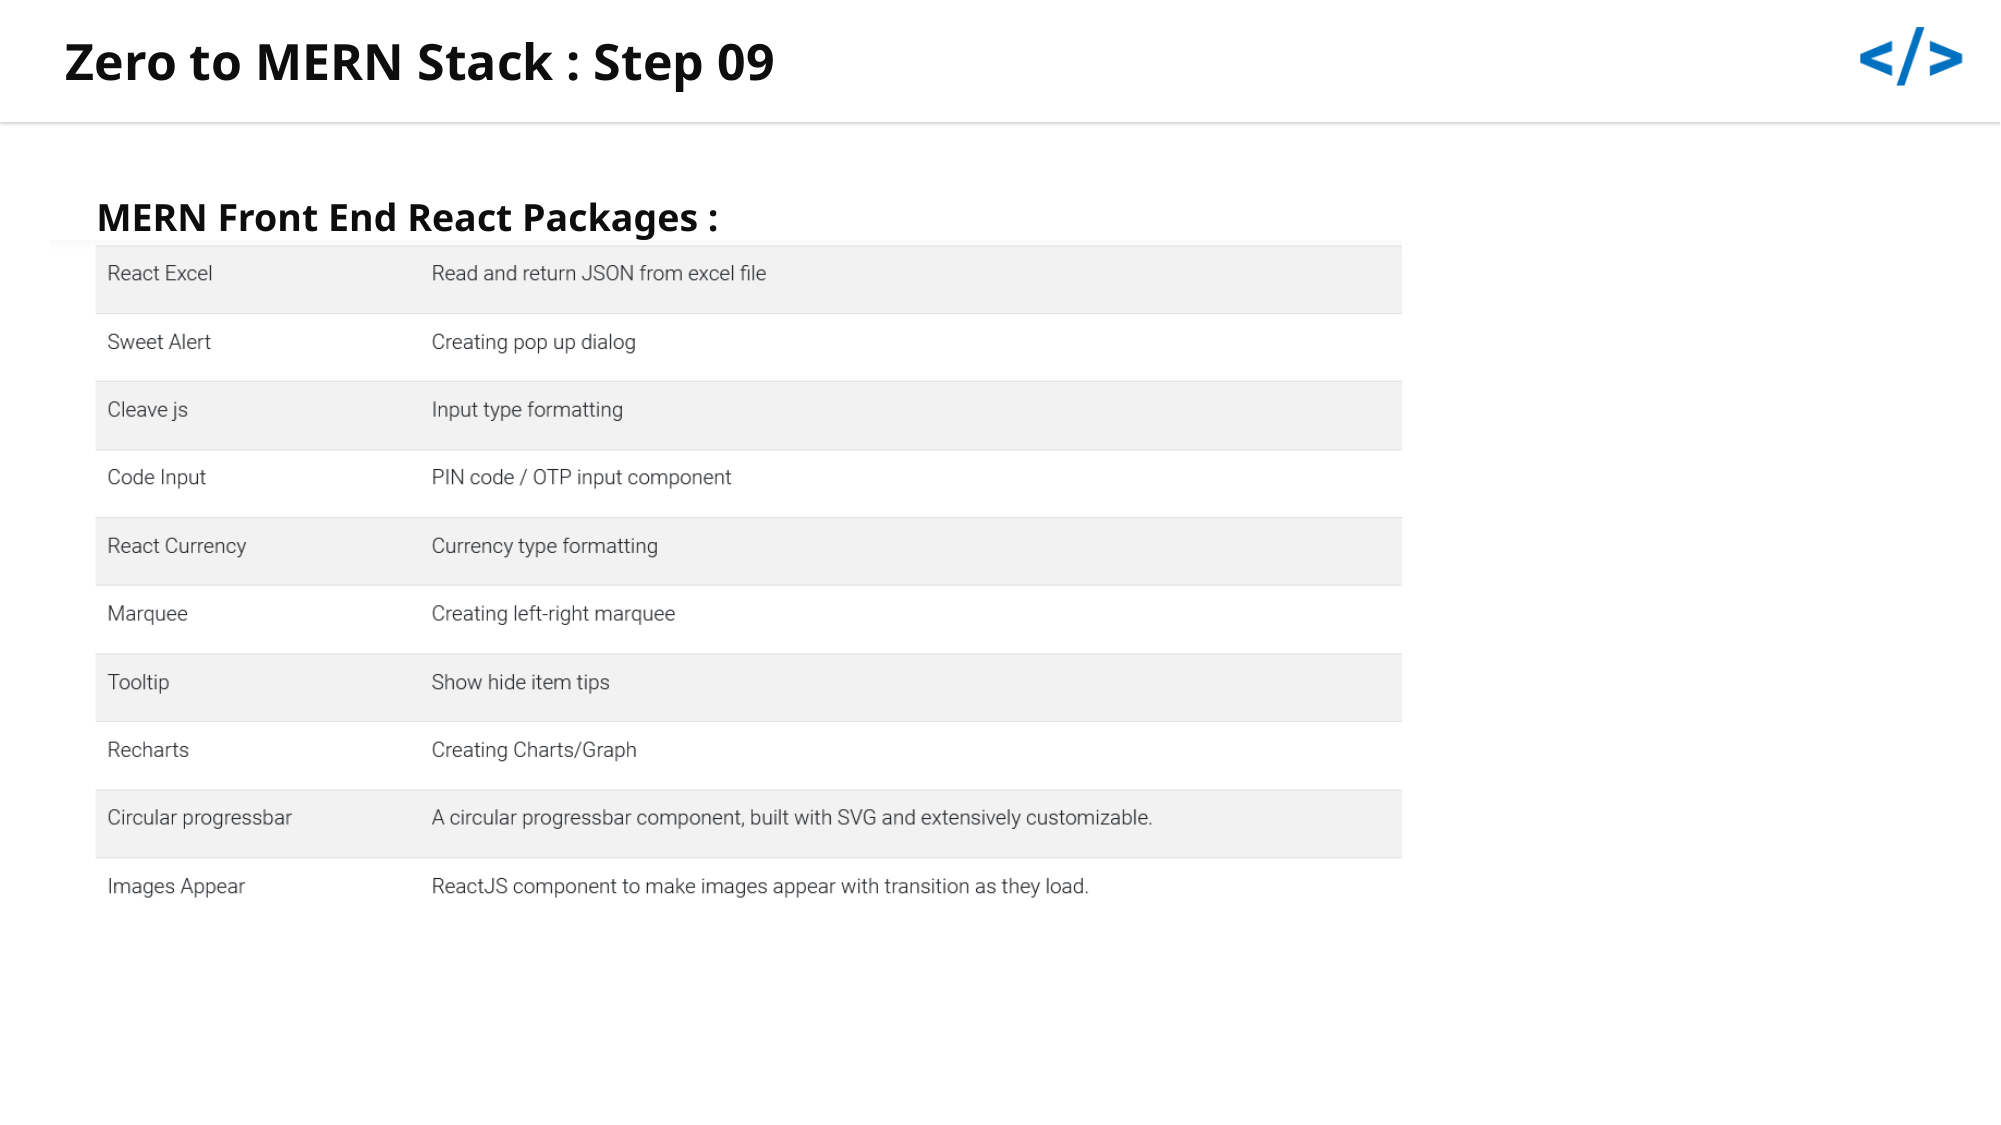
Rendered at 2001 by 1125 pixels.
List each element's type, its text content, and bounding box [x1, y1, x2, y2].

text_box MERN Front End React Packages : [81, 164, 1390, 240]
picture [0, 0, 2001, 1125]
text_box Zero to MERN Stack : Step 09 [51, 22, 1066, 98]
